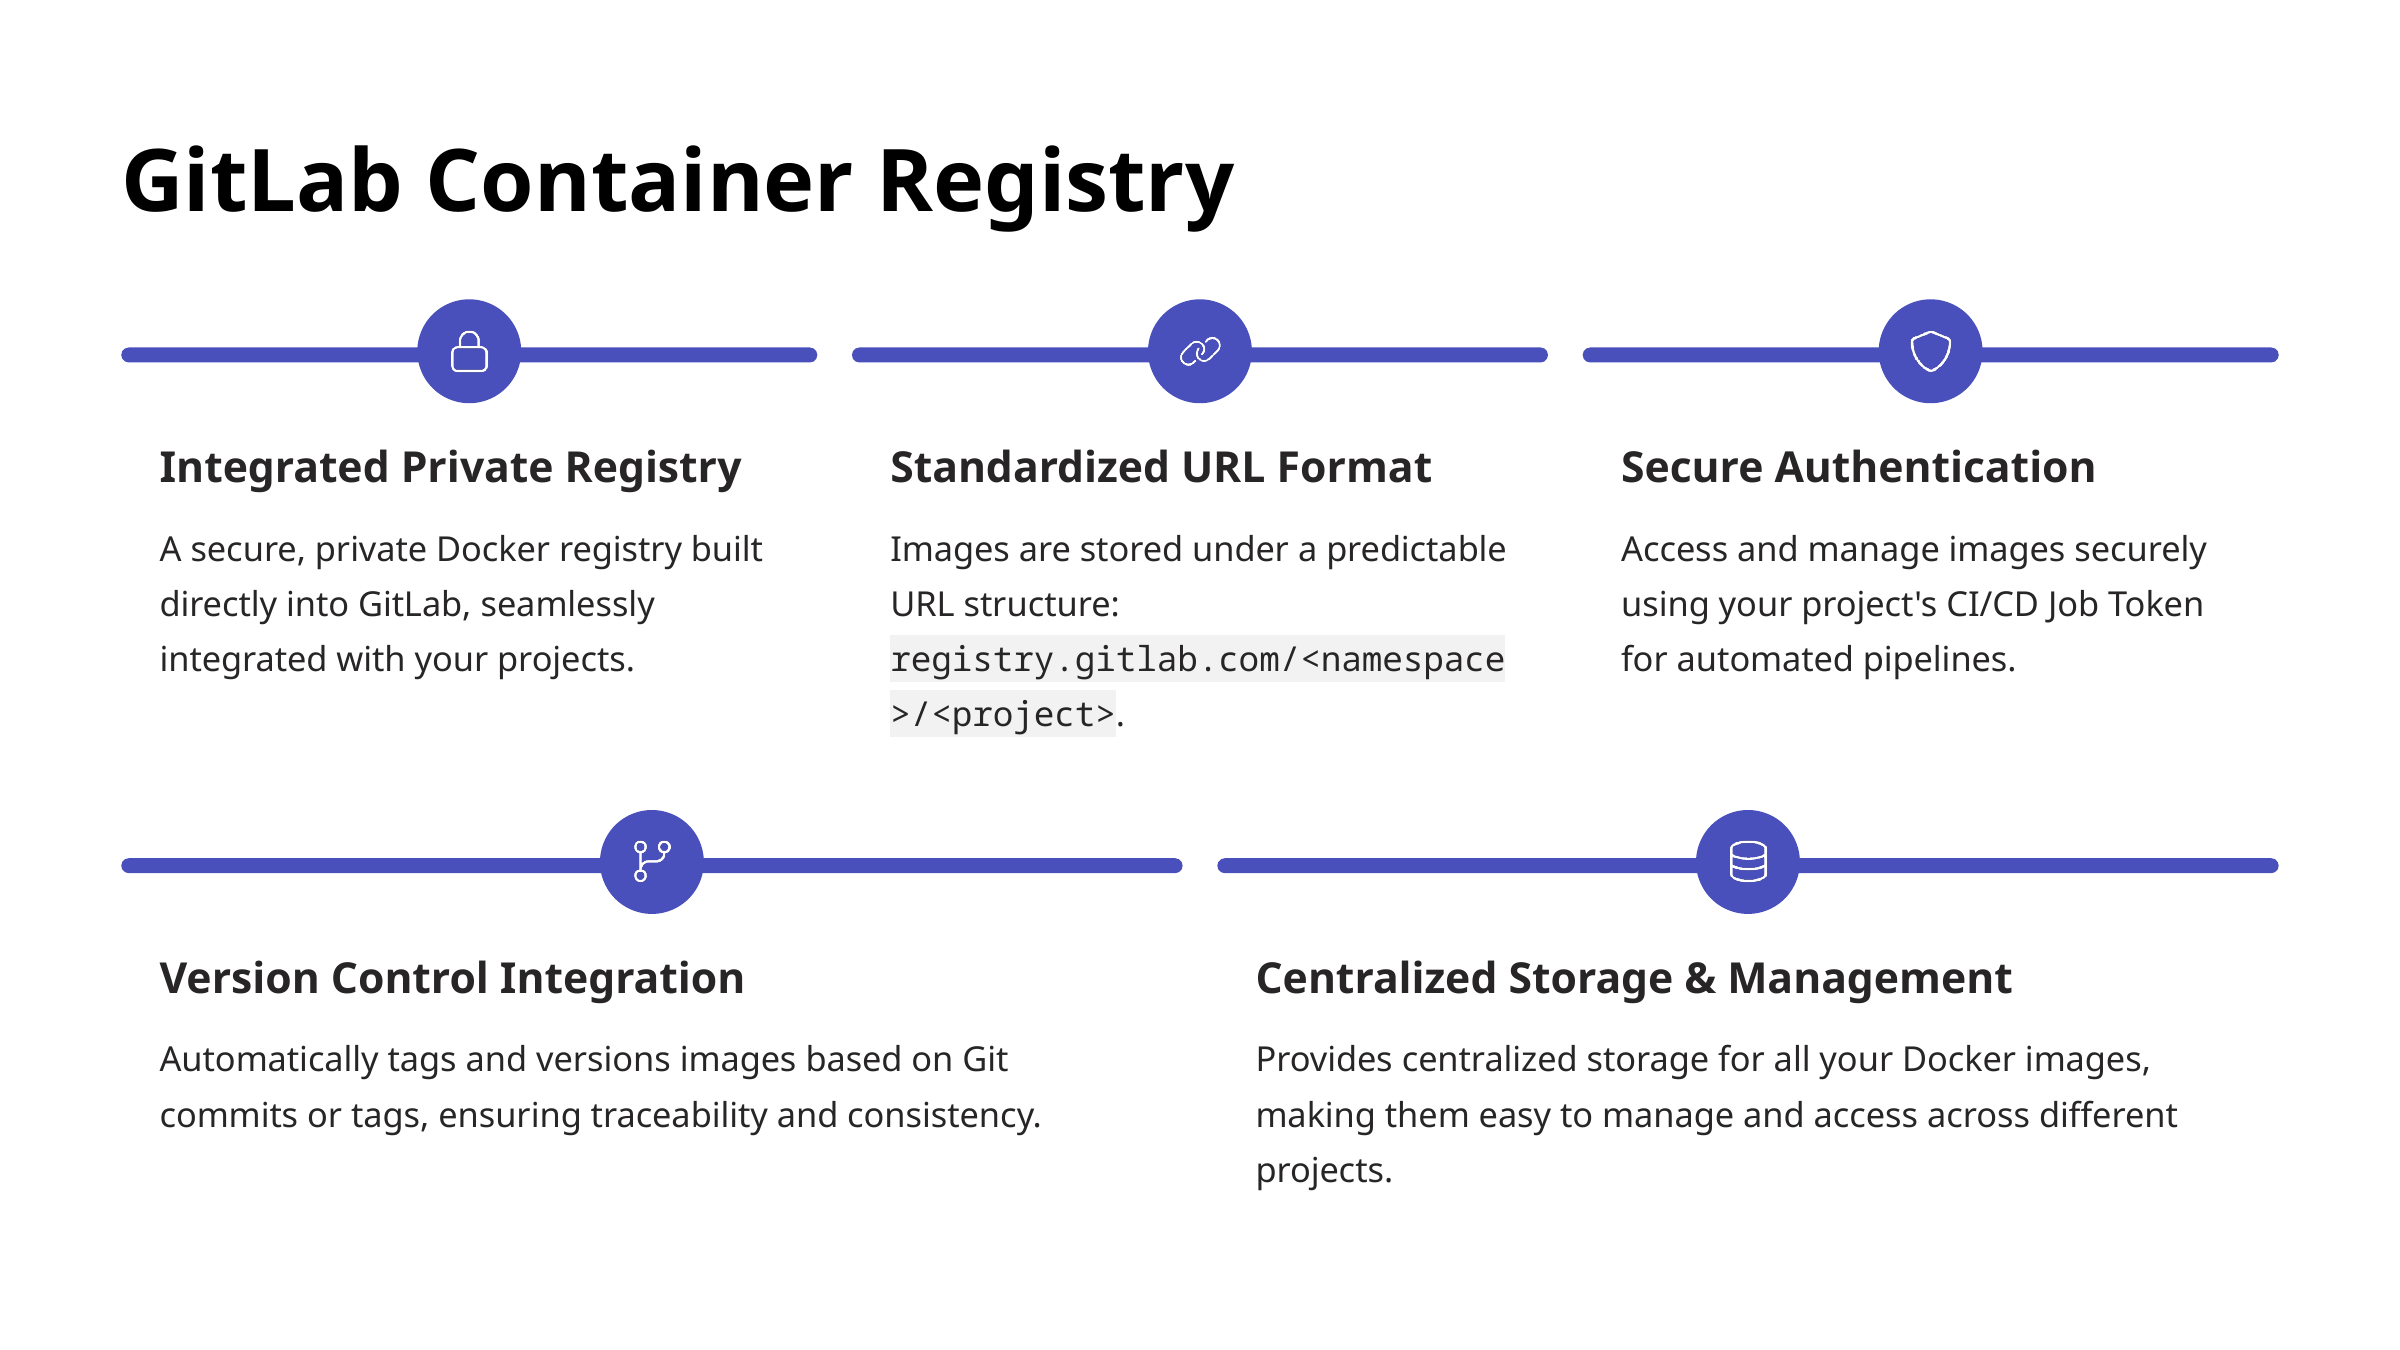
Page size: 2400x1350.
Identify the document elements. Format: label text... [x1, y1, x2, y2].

text_box Centralized Storage & Management [1255, 948, 2003, 1003]
text_box [1799, 858, 2279, 874]
text_box [1217, 858, 1697, 874]
text_box [599, 810, 704, 914]
text_box Standardized URL Format [890, 437, 1426, 492]
text_box [521, 347, 818, 363]
text_box Secure Authentication [1621, 437, 2095, 492]
text_box [121, 858, 601, 874]
text_box [1582, 347, 1879, 363]
text_box [121, 347, 418, 363]
text_box [1582, 361, 2279, 776]
text_box [417, 299, 522, 404]
text_box [1217, 872, 2279, 1229]
picture [1179, 325, 1221, 378]
text_box Integrated Private Registry [159, 437, 726, 492]
text_box Access and manage images securely using your project's CI/CD Job Token for automated pipelines. [1621, 512, 2241, 680]
text_box [1251, 347, 1549, 363]
text_box A secure, private Docker registry built directly into GitLab, seamlessly integrated with your projects. [159, 512, 779, 680]
text_box Provides centralized storage for all your Docker images, making them easy to manage and access across different projects. [1255, 1023, 2241, 1190]
text_box Version Control Integration [159, 948, 730, 1003]
text_box [1147, 299, 1252, 404]
picture [1727, 835, 1769, 888]
text_box Automatically tags and versions images based on Git commits or tags, ensuring traceability and consistency. [159, 1023, 1145, 1135]
text_box [1878, 299, 1983, 404]
text_box [121, 361, 818, 776]
picture [631, 835, 673, 888]
text_box [1696, 810, 1800, 914]
text_box [703, 858, 1183, 874]
text_box [851, 347, 1149, 363]
text_box [1982, 347, 2279, 363]
picture [448, 325, 490, 378]
text_box GitLab Container Registry [121, 121, 1209, 231]
text_box Images are stored under a predictable URL structure: registry.gitlab.com/<namespace>/<project>. [890, 512, 1510, 738]
text_box [121, 872, 1183, 1229]
picture [1909, 325, 1952, 378]
text_box [851, 361, 1549, 776]
